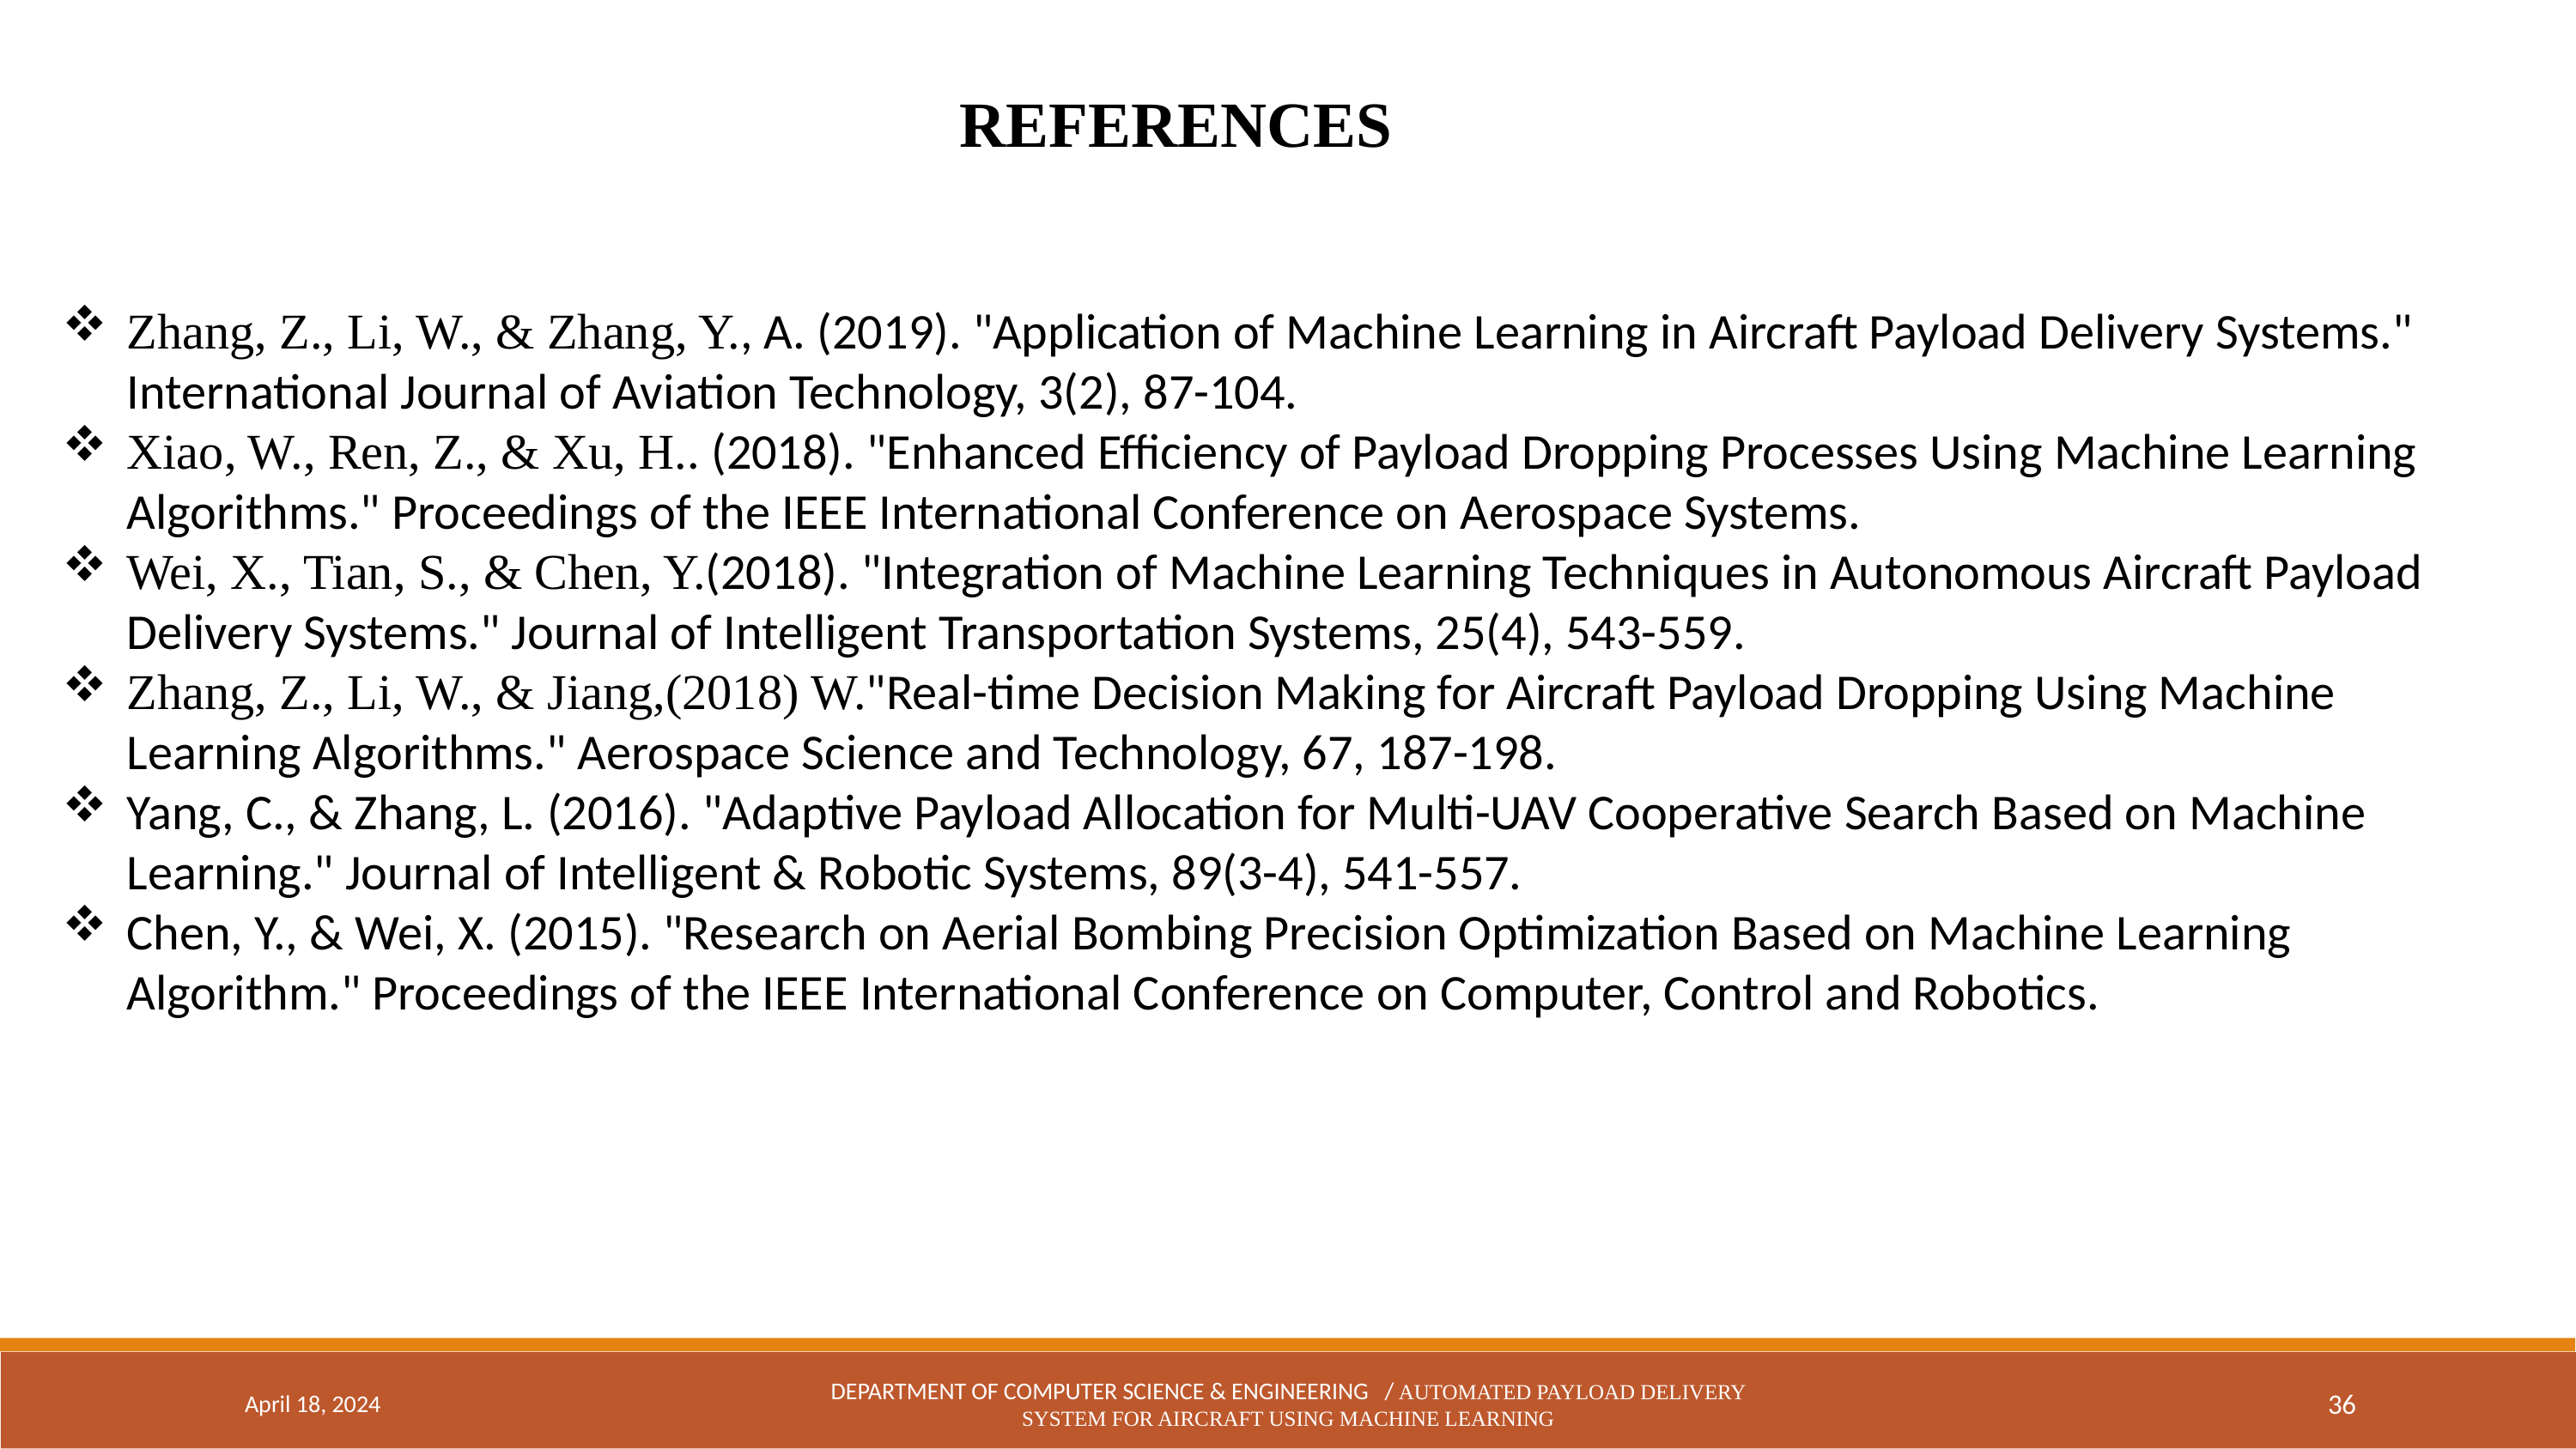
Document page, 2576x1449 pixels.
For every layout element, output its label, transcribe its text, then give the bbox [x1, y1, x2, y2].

slide_number 36 [2092, 1364, 2369, 1442]
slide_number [232, 1364, 755, 1442]
text_box REFERENCES [946, 76, 2296, 167]
text_box Zhang, Z., Li, W., & Zhang, Y., A. (2019). "Application of Machine Learning in Aircraft Payload Delivery Systems." International Journal of Aviation Technology, 3(2), 87-104. Xiao, W., Ren, Z., & Xu, H.. (2018). "Enhanced Efficiency of Payload Dropping Processes Using Machine Learning Algorithms." Proceedings of the IEEE International Conference on Aerospace Systems. Wei, X., Tian, S., & Chen, Y.(2018). "Integration of Machine Learning Techniques in Autonomous Aircraft Payload Delivery Systems." Journal of Intelligent Transportation Systems, 25(4), 543-559. Zhang, Z., Li, W., & Jiang,(2018) W."Real-time Decision Making for Aircraft Payload Dropping Using Machine Learning Algorithms." Aerospace Science and Technology, 67, 187-198. Yang, C., & Zhang, L. (2016). "Adaptive Payload Allocation for Multi-UAV Cooperative Search Based on Machine Learning." Journal of Intelligent & Robotic Systems, 89(3-4), 541-557. Chen, Y., & Wei, X. (2015). "Research on Aerial Bombing Precision Optimization Based on Machine Learning Algorithm." Proceedings of the IEEE International Conference on Computer, Control and Robotics. [49, 292, 2497, 1087]
footer DEPARTMENT OF COMPUTER SCIENCE & ENGINEERING / Automated Payload Delivery System for Aircraft Using Machine Learning [779, 1364, 1798, 1442]
